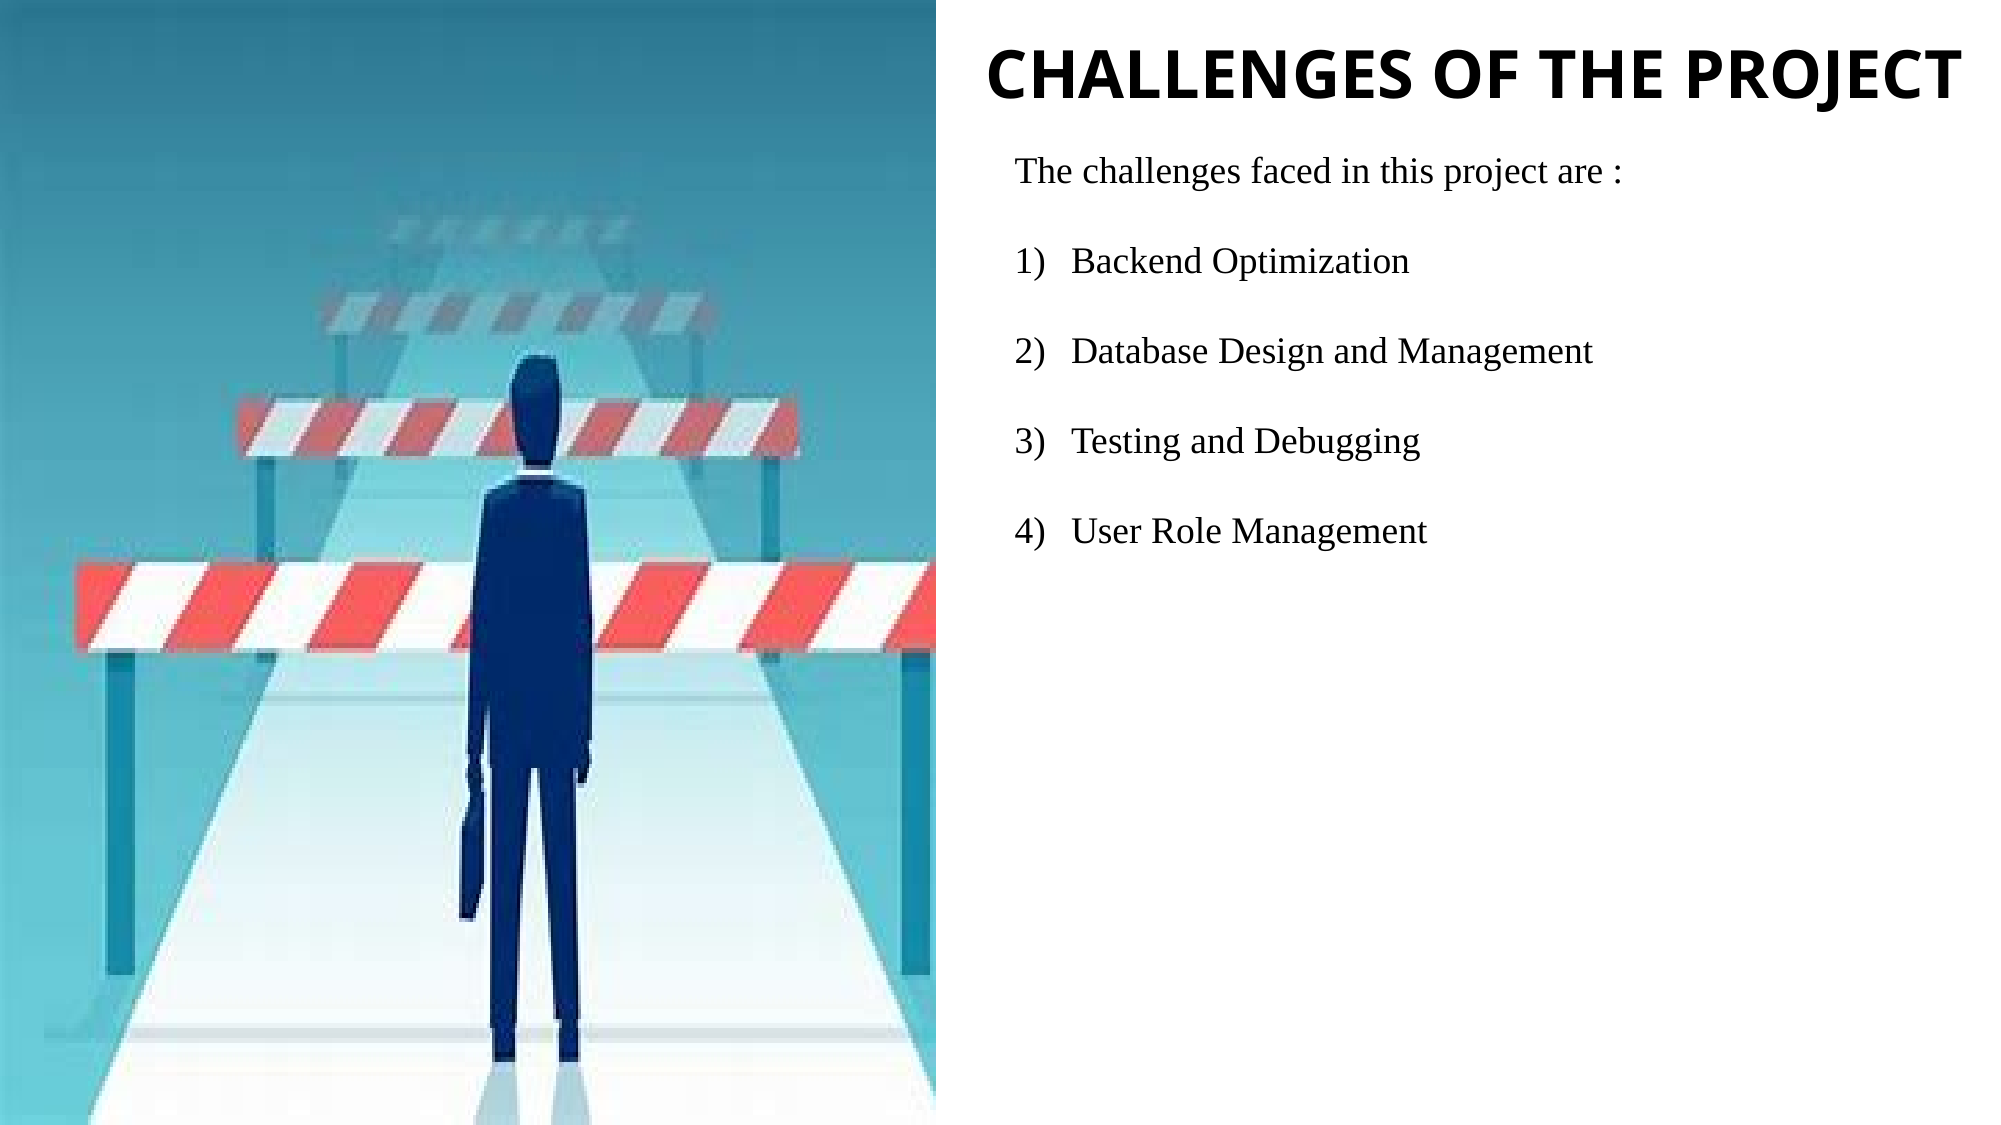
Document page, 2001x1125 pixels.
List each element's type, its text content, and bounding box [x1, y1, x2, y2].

text_box The challenges faced in this project are : Backend Optimization Database Design and Management Testing and Debugging User Role Management [999, 138, 1975, 559]
picture [0, 0, 936, 1125]
text_box CHALLENGES OF THE PROJECT [970, 24, 1989, 119]
